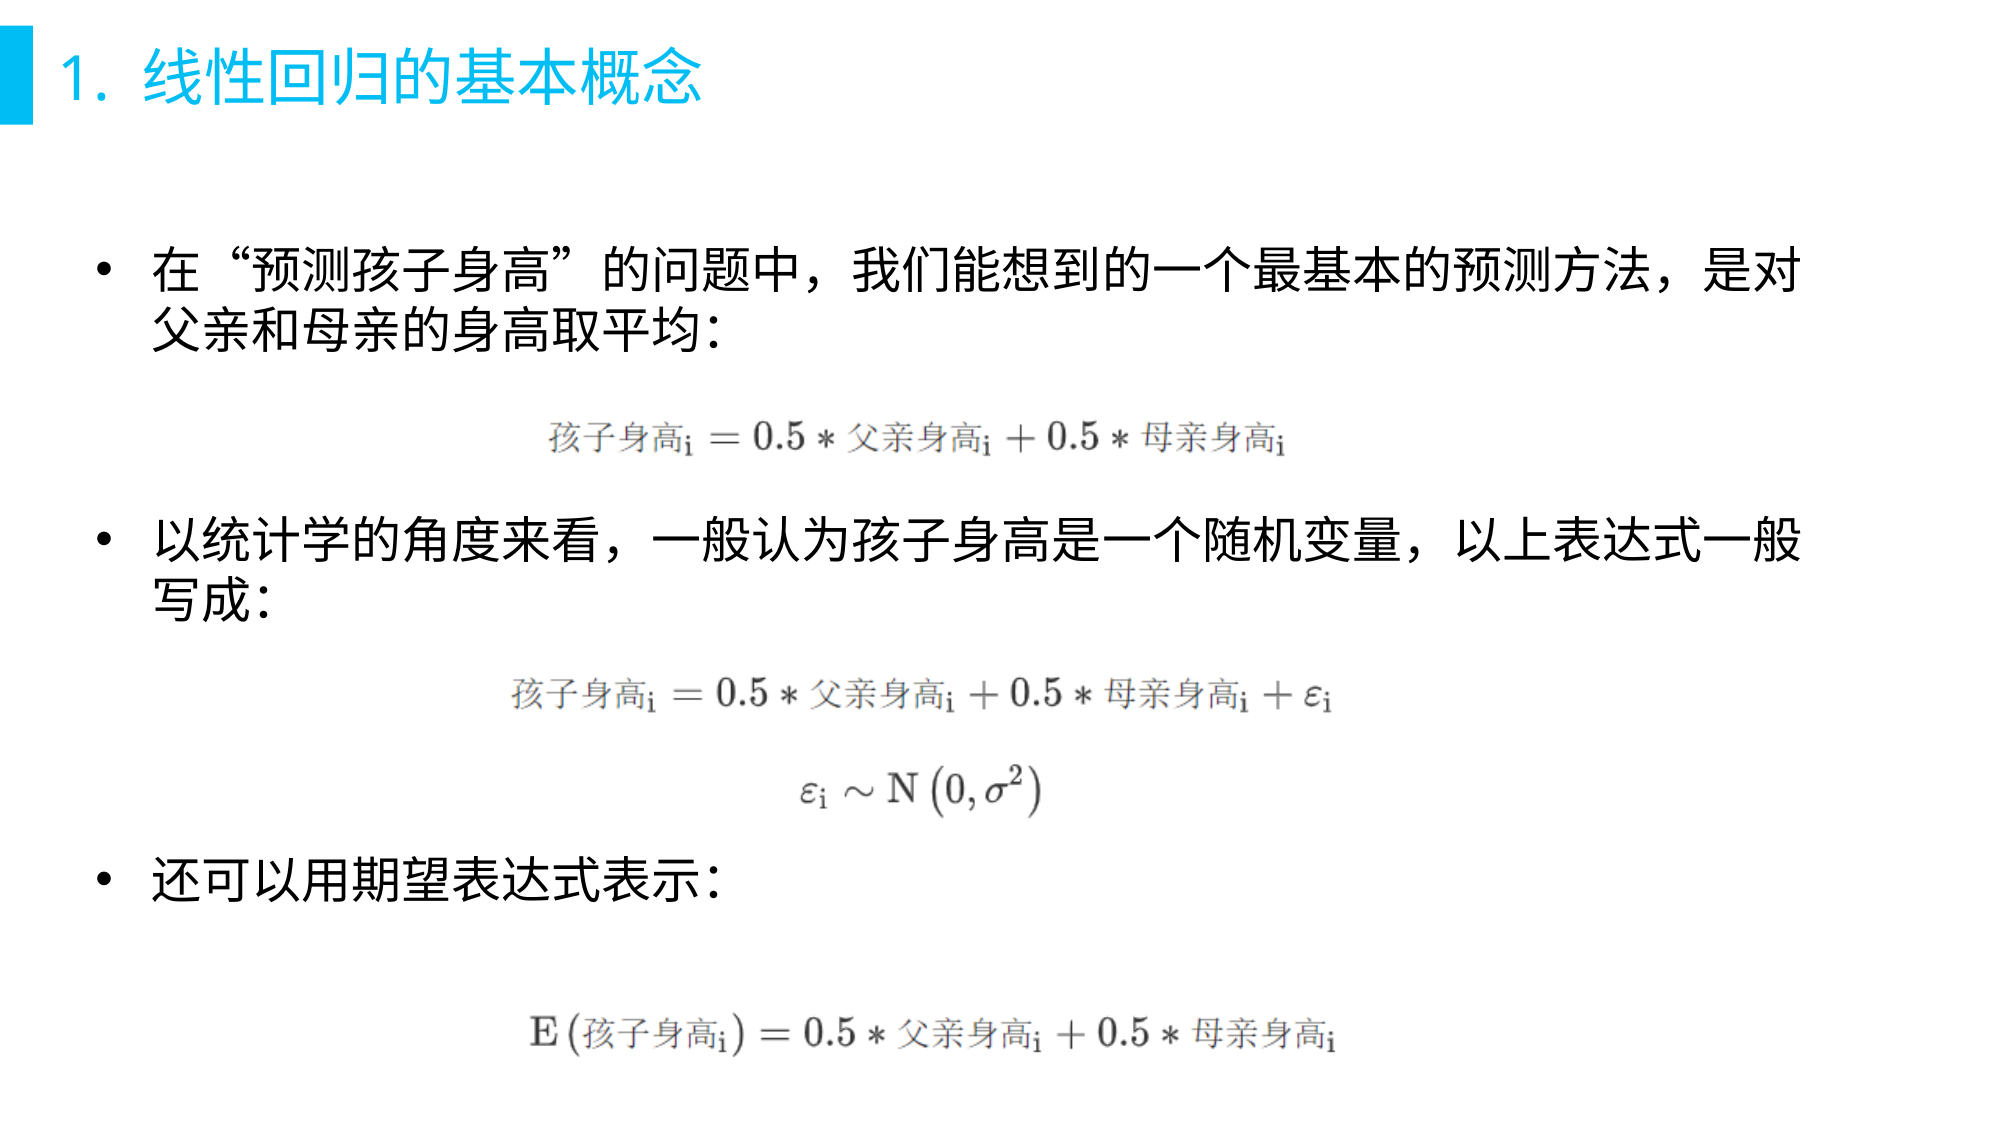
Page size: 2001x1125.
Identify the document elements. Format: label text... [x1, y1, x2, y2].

picture [433, 637, 1447, 834]
title 1. 线性回归的基本概念 [42, 25, 1934, 125]
picture [446, 963, 1476, 1087]
text_box 在“预测孩子身高”的问题中，我们能想到的一个最基本的预测方法，是对父亲和母亲的身高取平均： 以统计学的角度来看，一般认为孩子身高是一个随机变量，以上表达式一般写成： 还可以用期望表达式表示： [80, 160, 1842, 1083]
picture [468, 373, 1413, 498]
